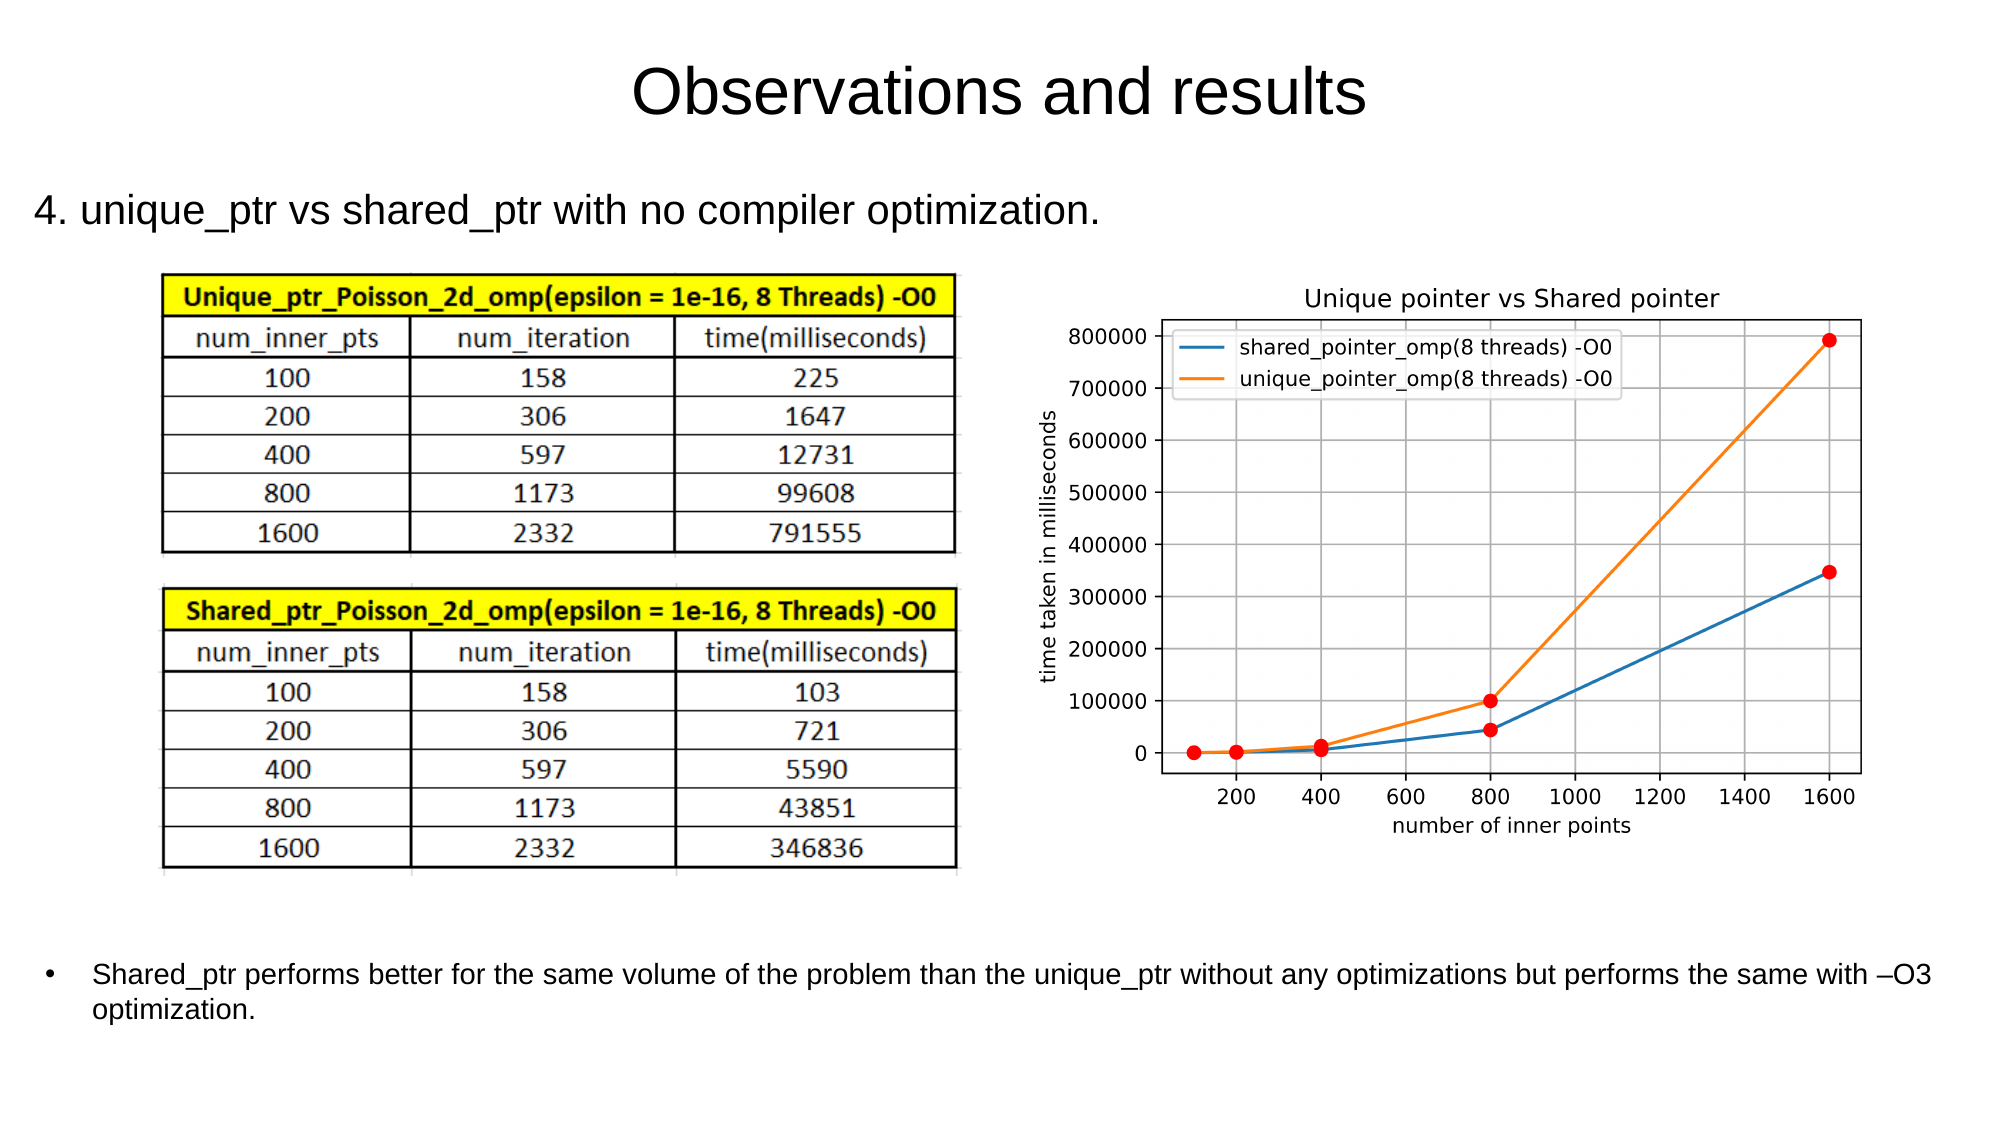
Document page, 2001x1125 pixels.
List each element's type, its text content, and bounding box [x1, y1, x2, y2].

picture [159, 272, 962, 559]
text_box 4. unique_ptr vs shared_ptr with no compiler optimization. [18, 175, 1694, 241]
text_box Shared_ptr performs better for the same volume of the problem than the unique_ptr without any optimizations but performs the same with –O3 optimization. [30, 948, 1977, 1033]
picture [158, 583, 962, 876]
picture [1024, 273, 1876, 852]
text_box Observations and results [0, 40, 2000, 136]
